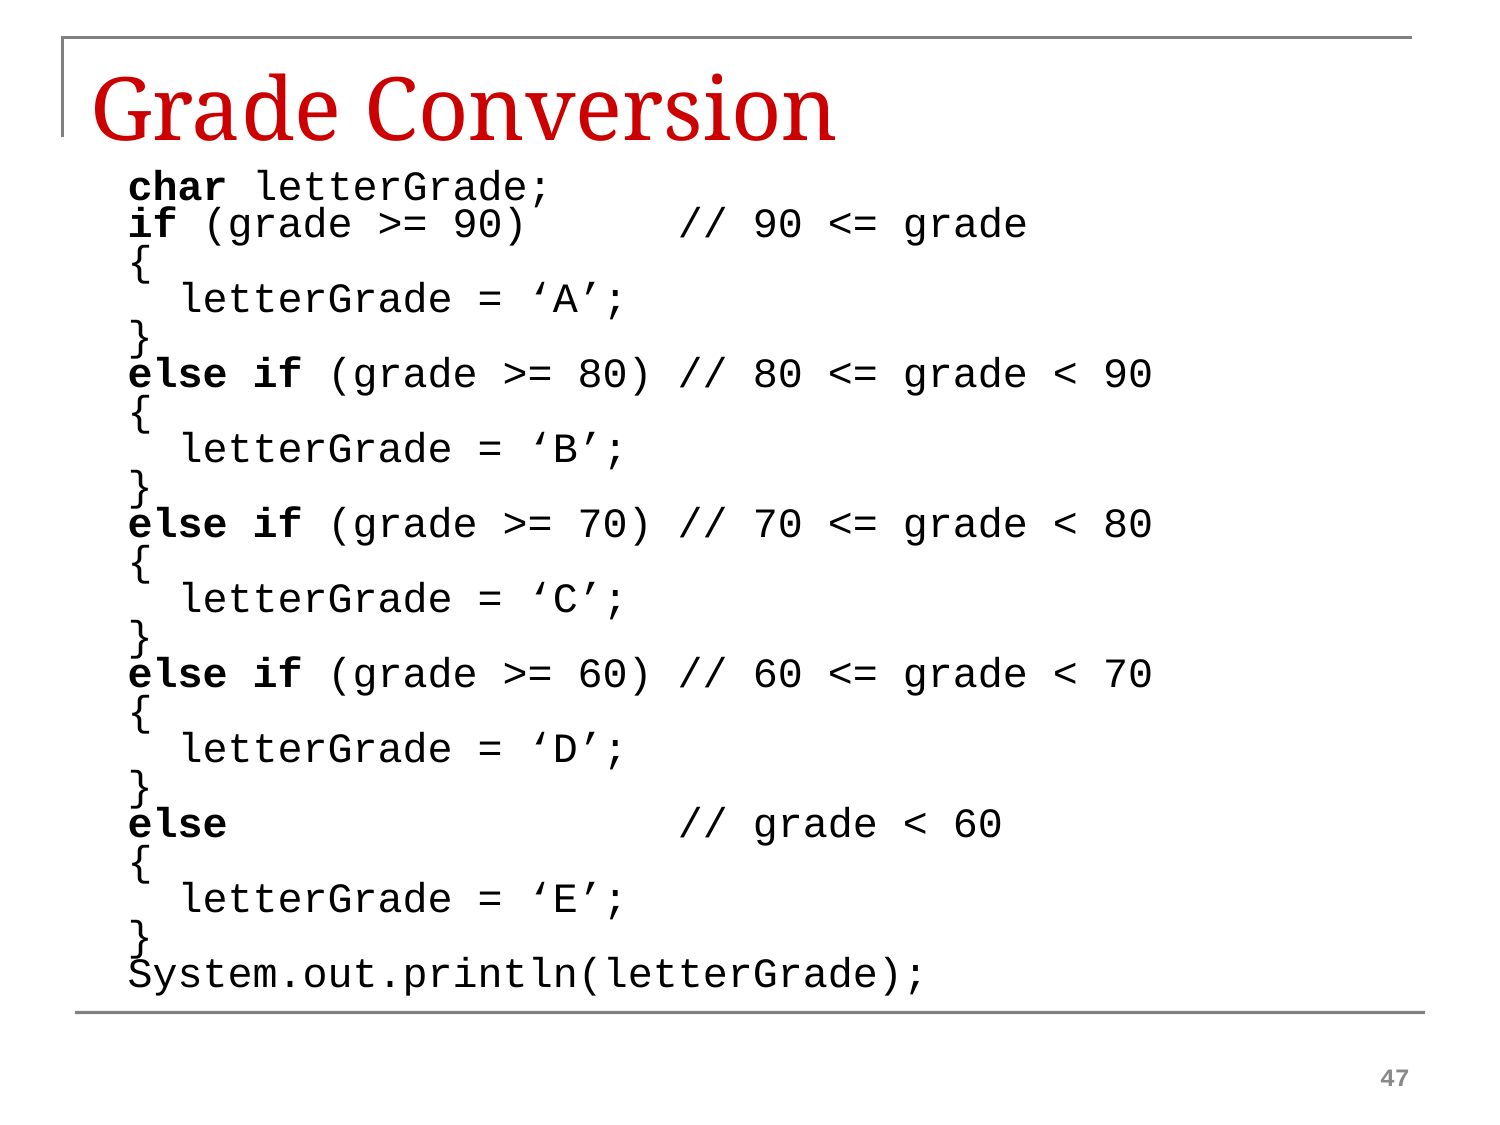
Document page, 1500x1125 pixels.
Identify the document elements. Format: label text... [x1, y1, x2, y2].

title Grade Conversion [74, 45, 1426, 233]
list char letterGrade; if (grade >= 90) // 90 <= grade { letterGrade = ‘A’; } else if (grade >= 80) // 80 <= grade < 90 { letterGrade = ‘B’; } else if (grade >= 70) // 70 <= grade < 80 { letterGrade = ‘C’; } else if (grade >= 60) // 60 <= grade < 70 { letterGrade = ‘D’; } else // grade < 60 { letterGrade = ‘E’; } System.out.println(letterGrade); [112, 162, 1413, 1013]
slide_number 47 [1074, 1023, 1426, 1100]
